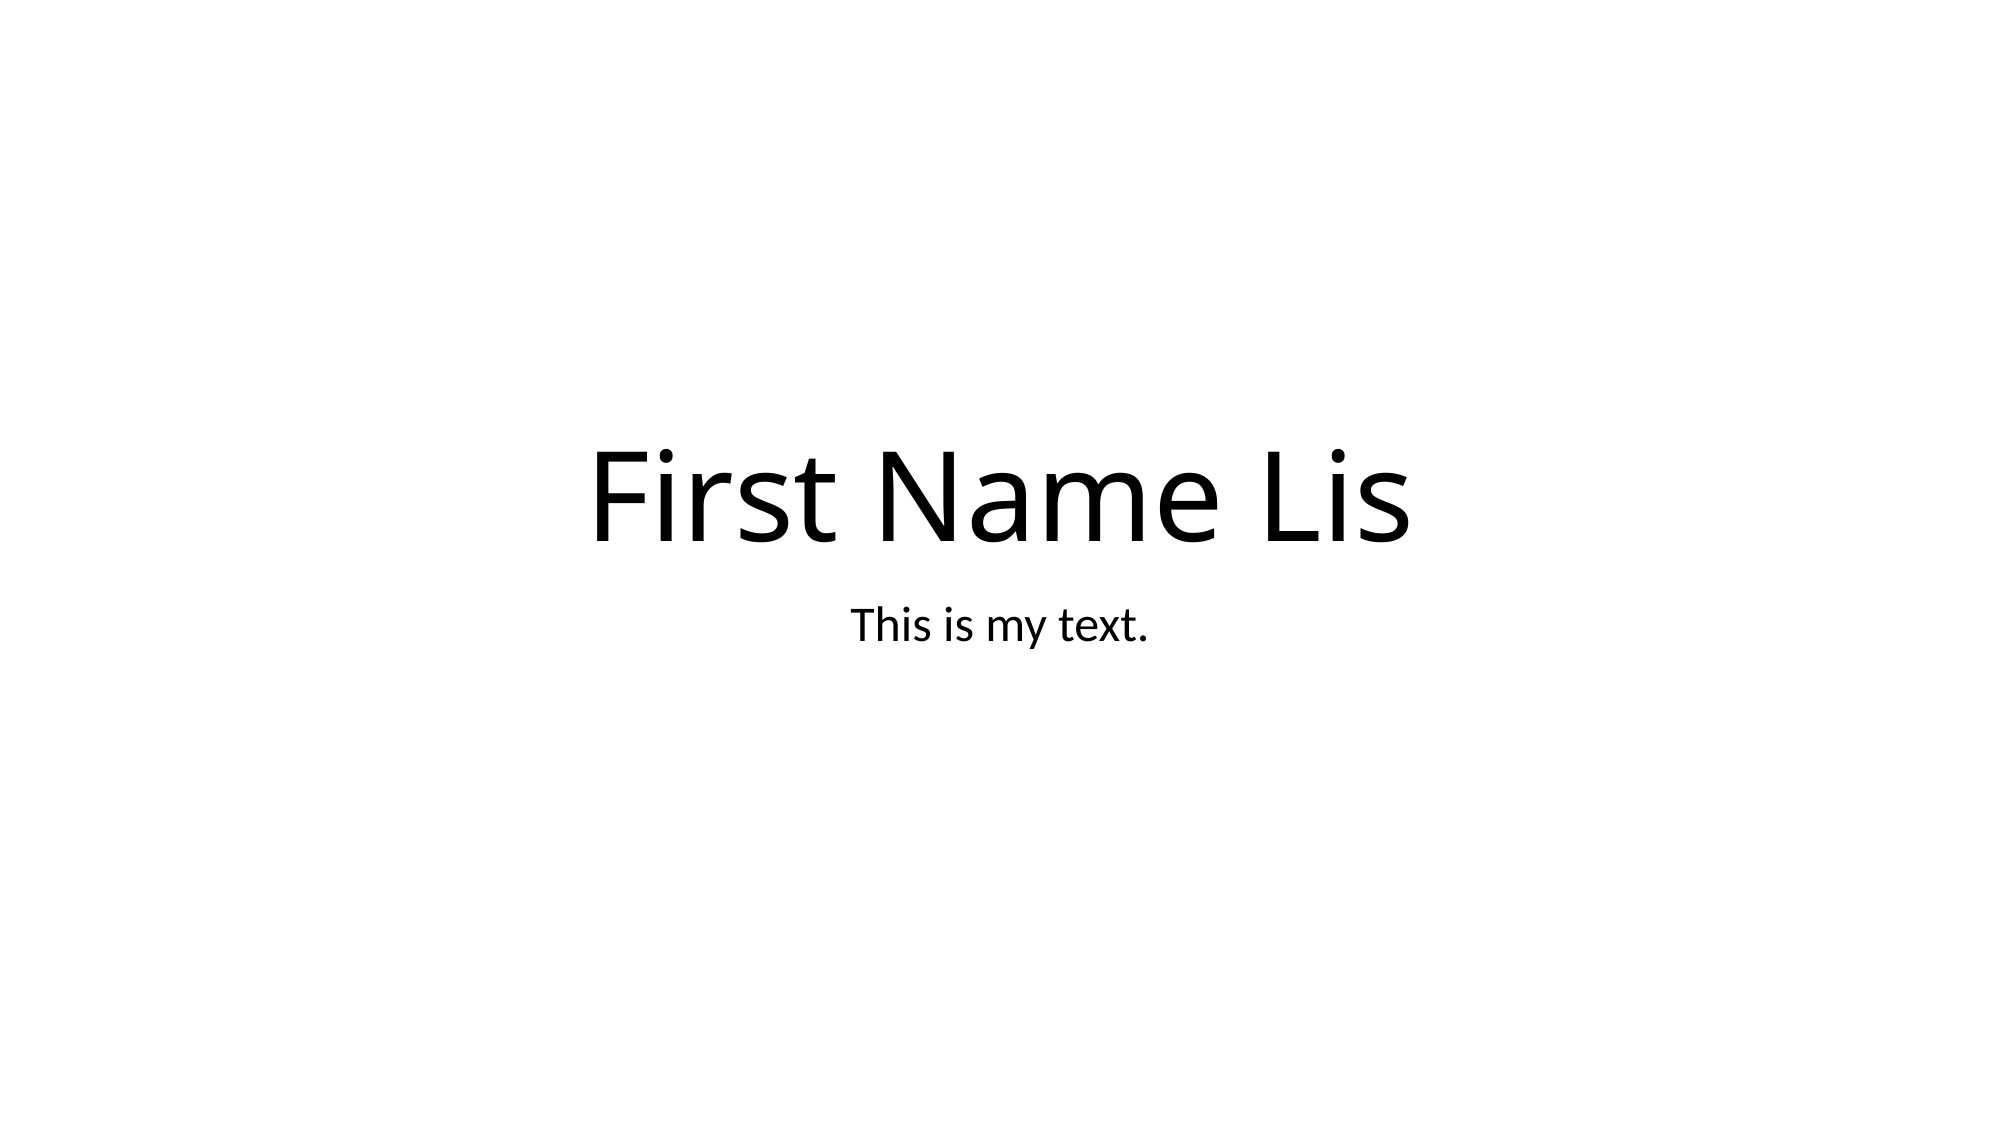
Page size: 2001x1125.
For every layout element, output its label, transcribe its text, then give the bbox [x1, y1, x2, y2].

title First Name Lis [249, 184, 1750, 576]
subtitle This is my text. [249, 590, 1750, 863]
